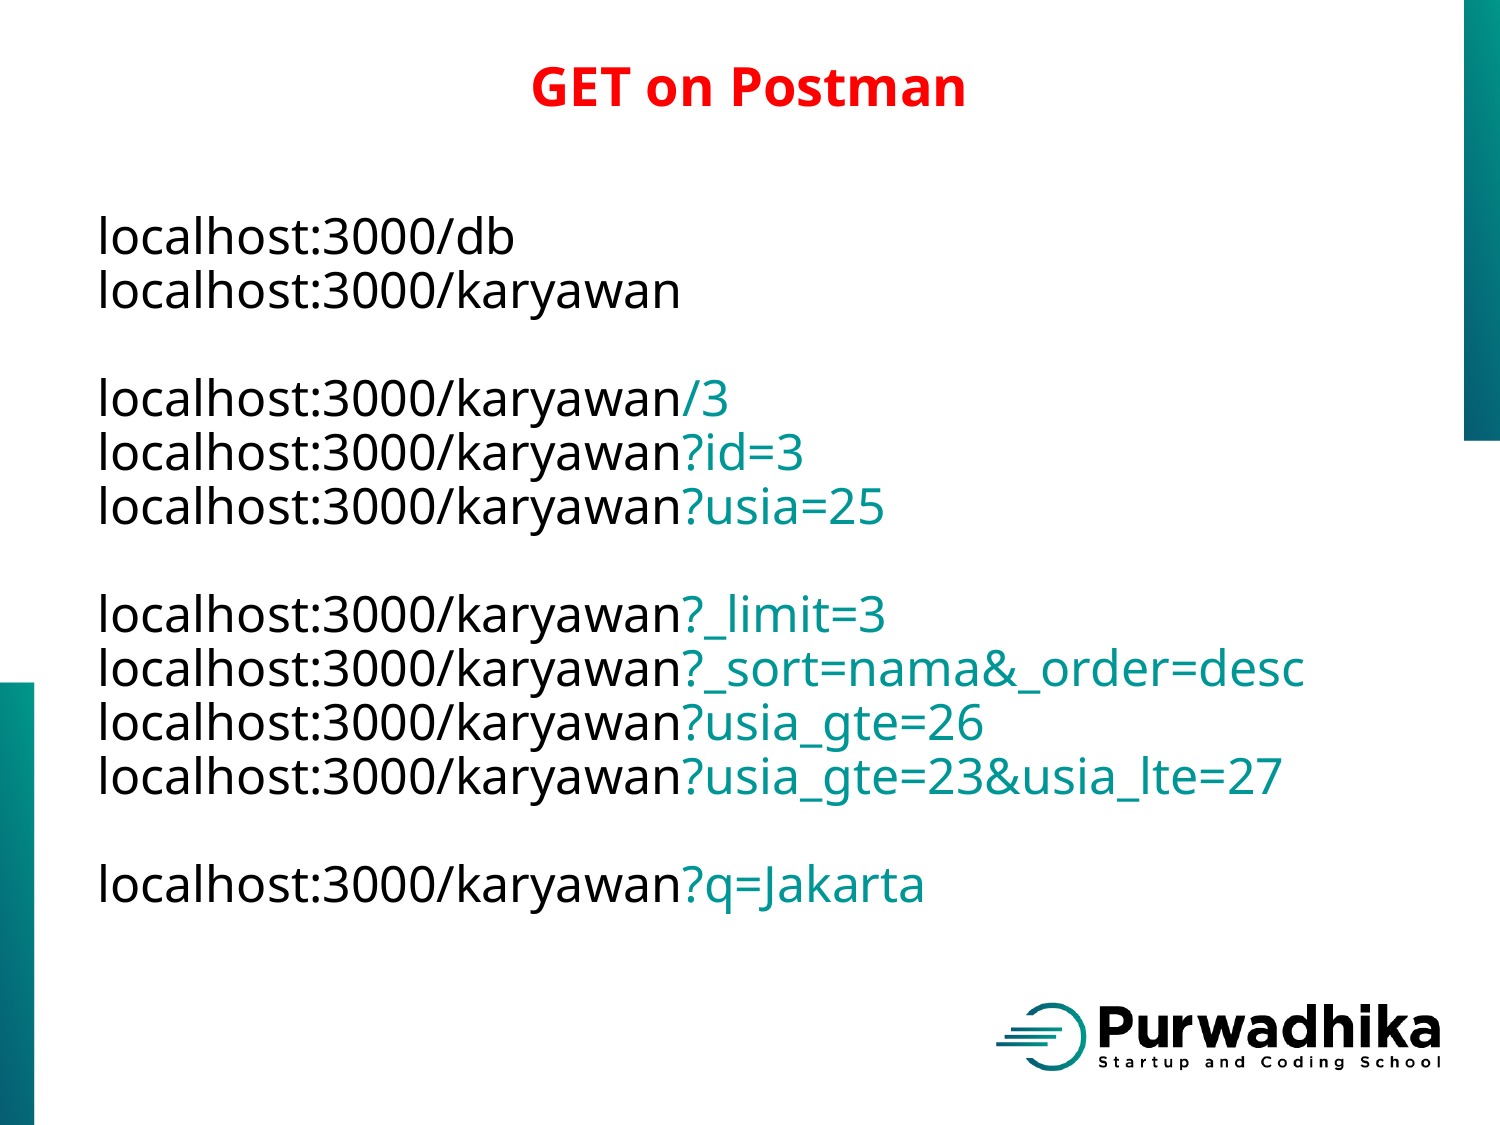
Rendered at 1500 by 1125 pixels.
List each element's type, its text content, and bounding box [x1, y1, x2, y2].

text_box GET on Postman [0, 0, 1500, 181]
text_box localhost:3000/db localhost:3000/karyawan localhost:3000/karyawan/3 localhost:3000/karyawan?id=3 localhost:3000/karyawan?usia=25 localhost:3000/karyawan?_limit=3 localhost:3000/karyawan?_sort=nama&_order=desc localhost:3000/karyawan?usia_gte=26 localhost:3000/karyawan?usia_gte=23&usia_lte=27 localhost:3000/karyawan?q=Jakarta [82, 204, 1482, 1009]
picture [0, 181, 1500, 1125]
